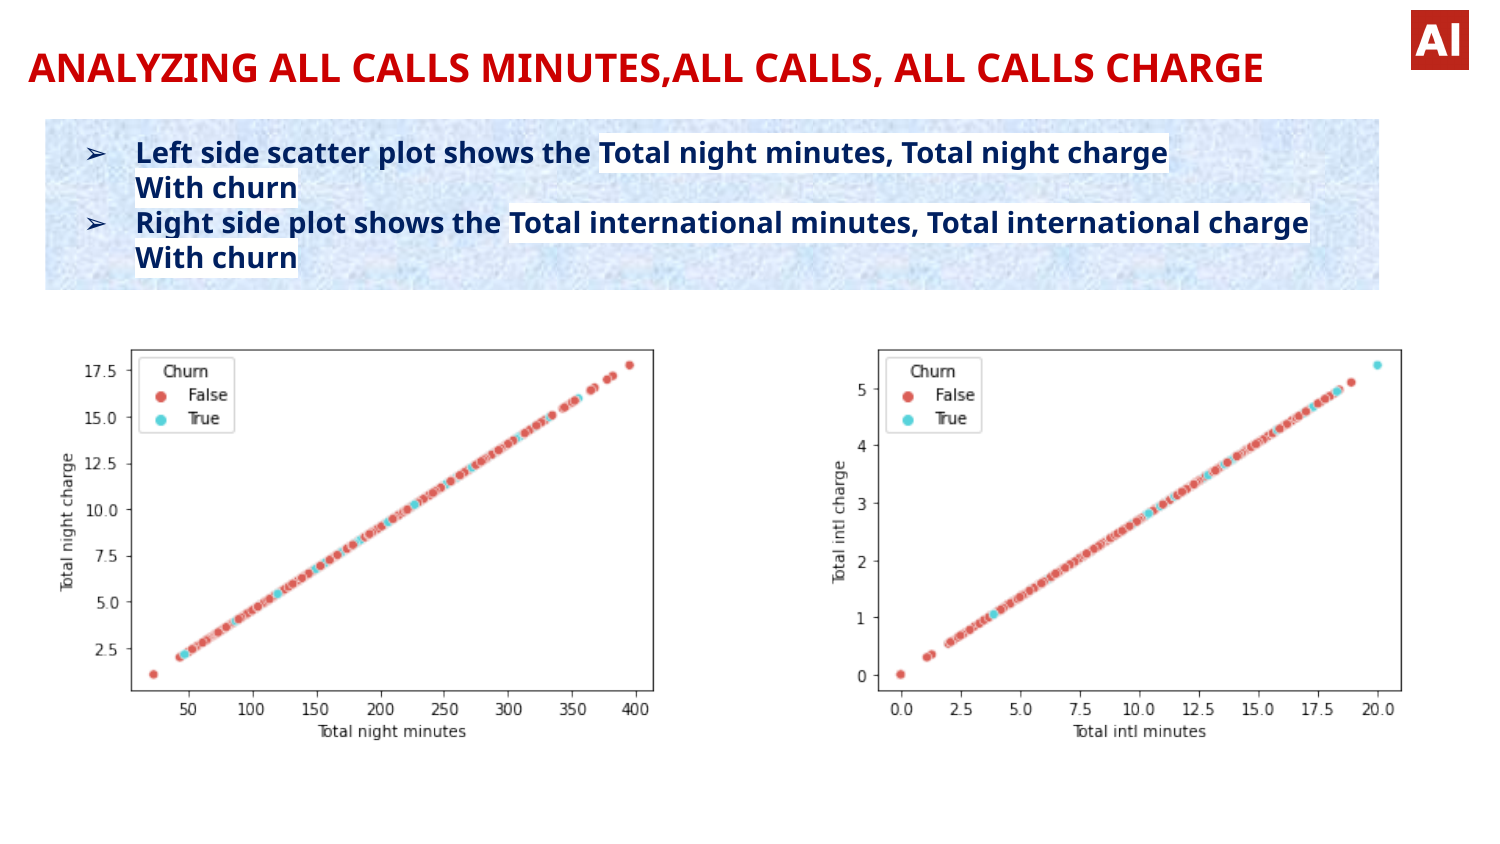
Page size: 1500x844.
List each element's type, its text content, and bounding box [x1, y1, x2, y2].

picture [51, 340, 665, 751]
text_box Left side scatter plot shows the Total night minutes, Total night charge With churn Right side plot shows the Total international minutes, Total international charge With churn [45, 119, 1380, 290]
picture [1411, 10, 1469, 70]
picture [823, 340, 1412, 751]
title ANALYZING ALL CALLS MINUTES,ALL CALLS, ALL CALLS CHARGE [13, 21, 1412, 268]
